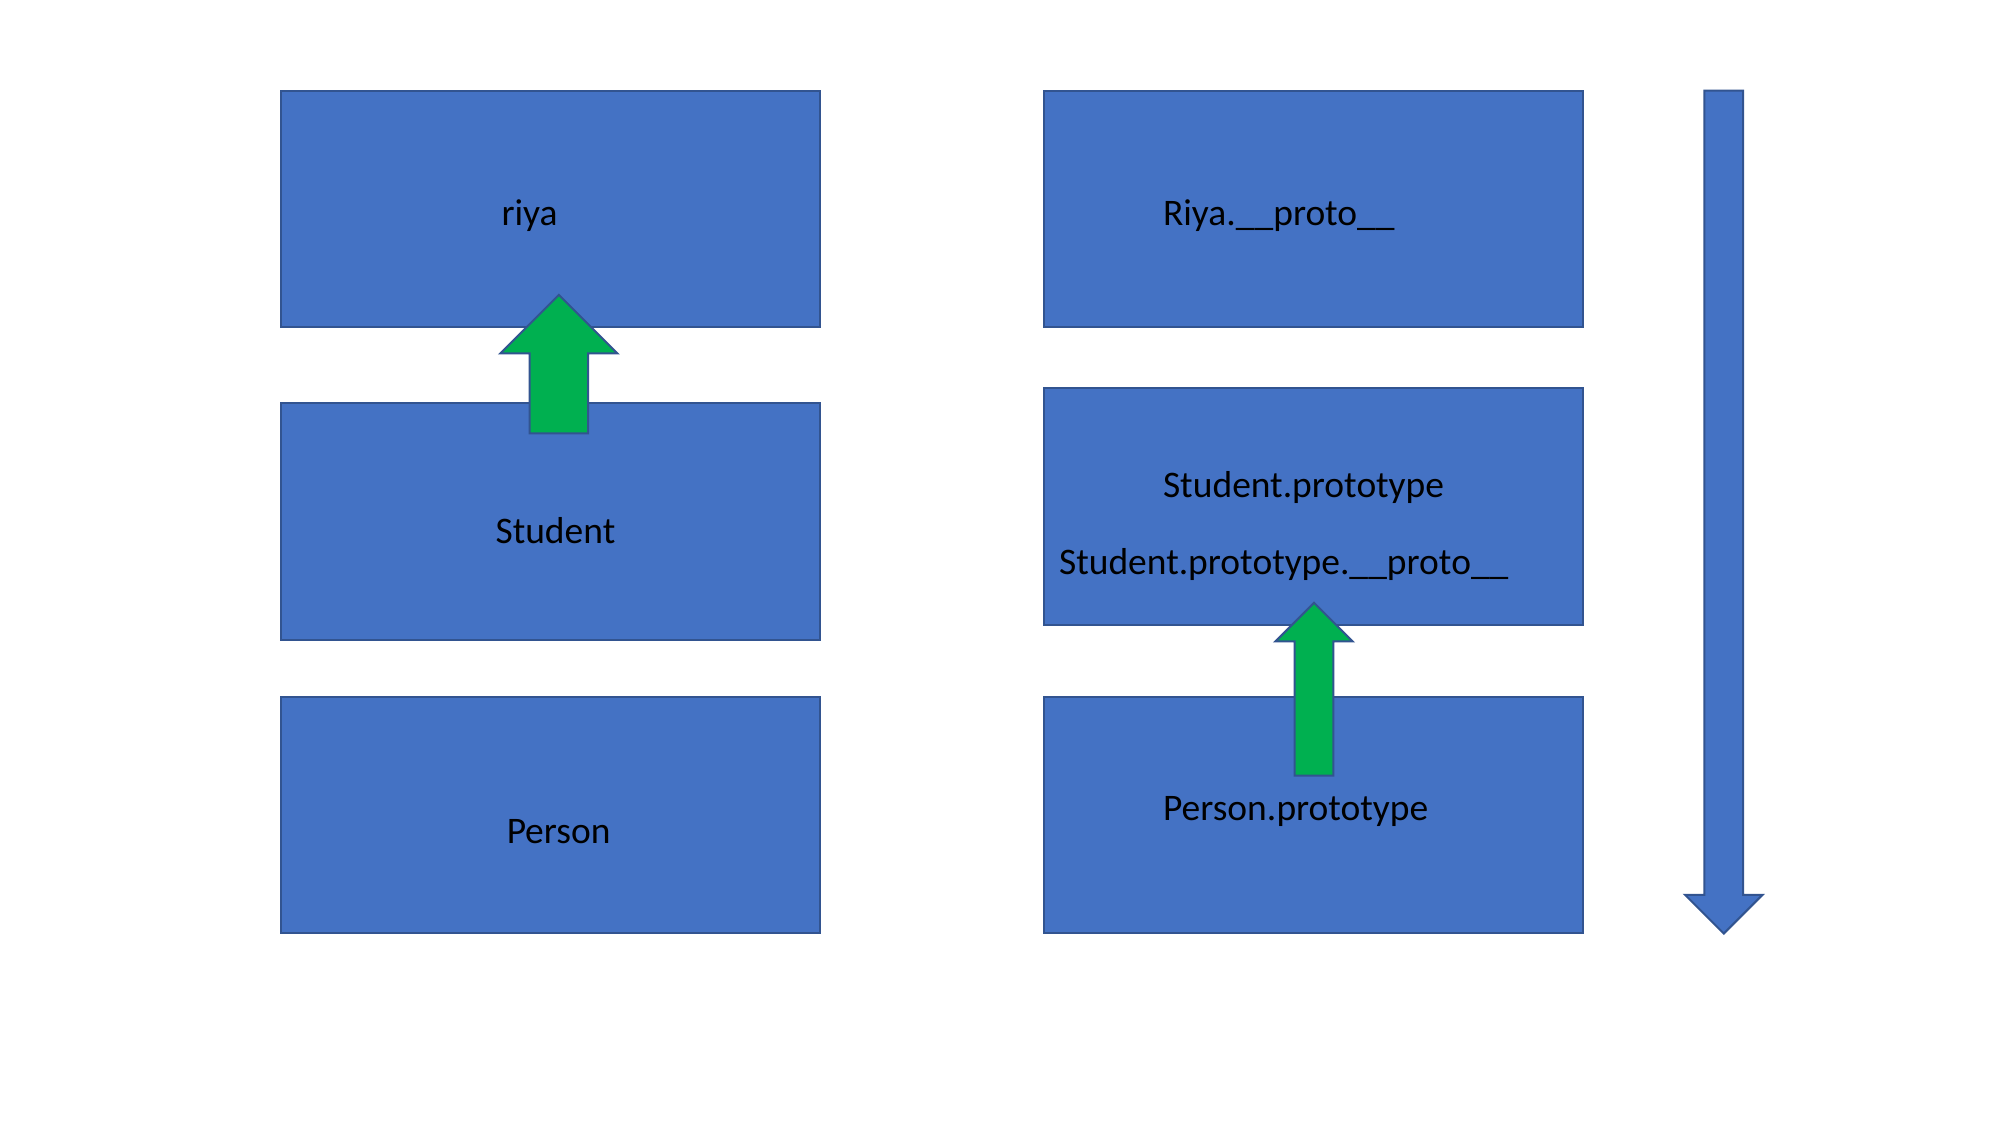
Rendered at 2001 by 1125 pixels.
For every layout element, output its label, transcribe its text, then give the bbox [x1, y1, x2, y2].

text_box Student [344, 499, 767, 559]
text_box Student.prototype [1148, 452, 1486, 513]
text_box [280, 402, 821, 641]
text_box [1272, 601, 1356, 777]
text_box [1043, 696, 1584, 934]
text_box Riya.__proto__ [1148, 180, 1486, 241]
text_box [280, 696, 821, 934]
text_box Person.prototype [1148, 775, 1512, 836]
text_box [1043, 387, 1584, 626]
text_box [280, 90, 821, 328]
text_box Person [403, 799, 715, 859]
text_box riya [344, 180, 715, 241]
text_box [497, 293, 620, 435]
text_box Student.prototype.__proto__ [1044, 529, 1584, 590]
text_box [1043, 90, 1584, 328]
text_box [1682, 89, 1765, 936]
